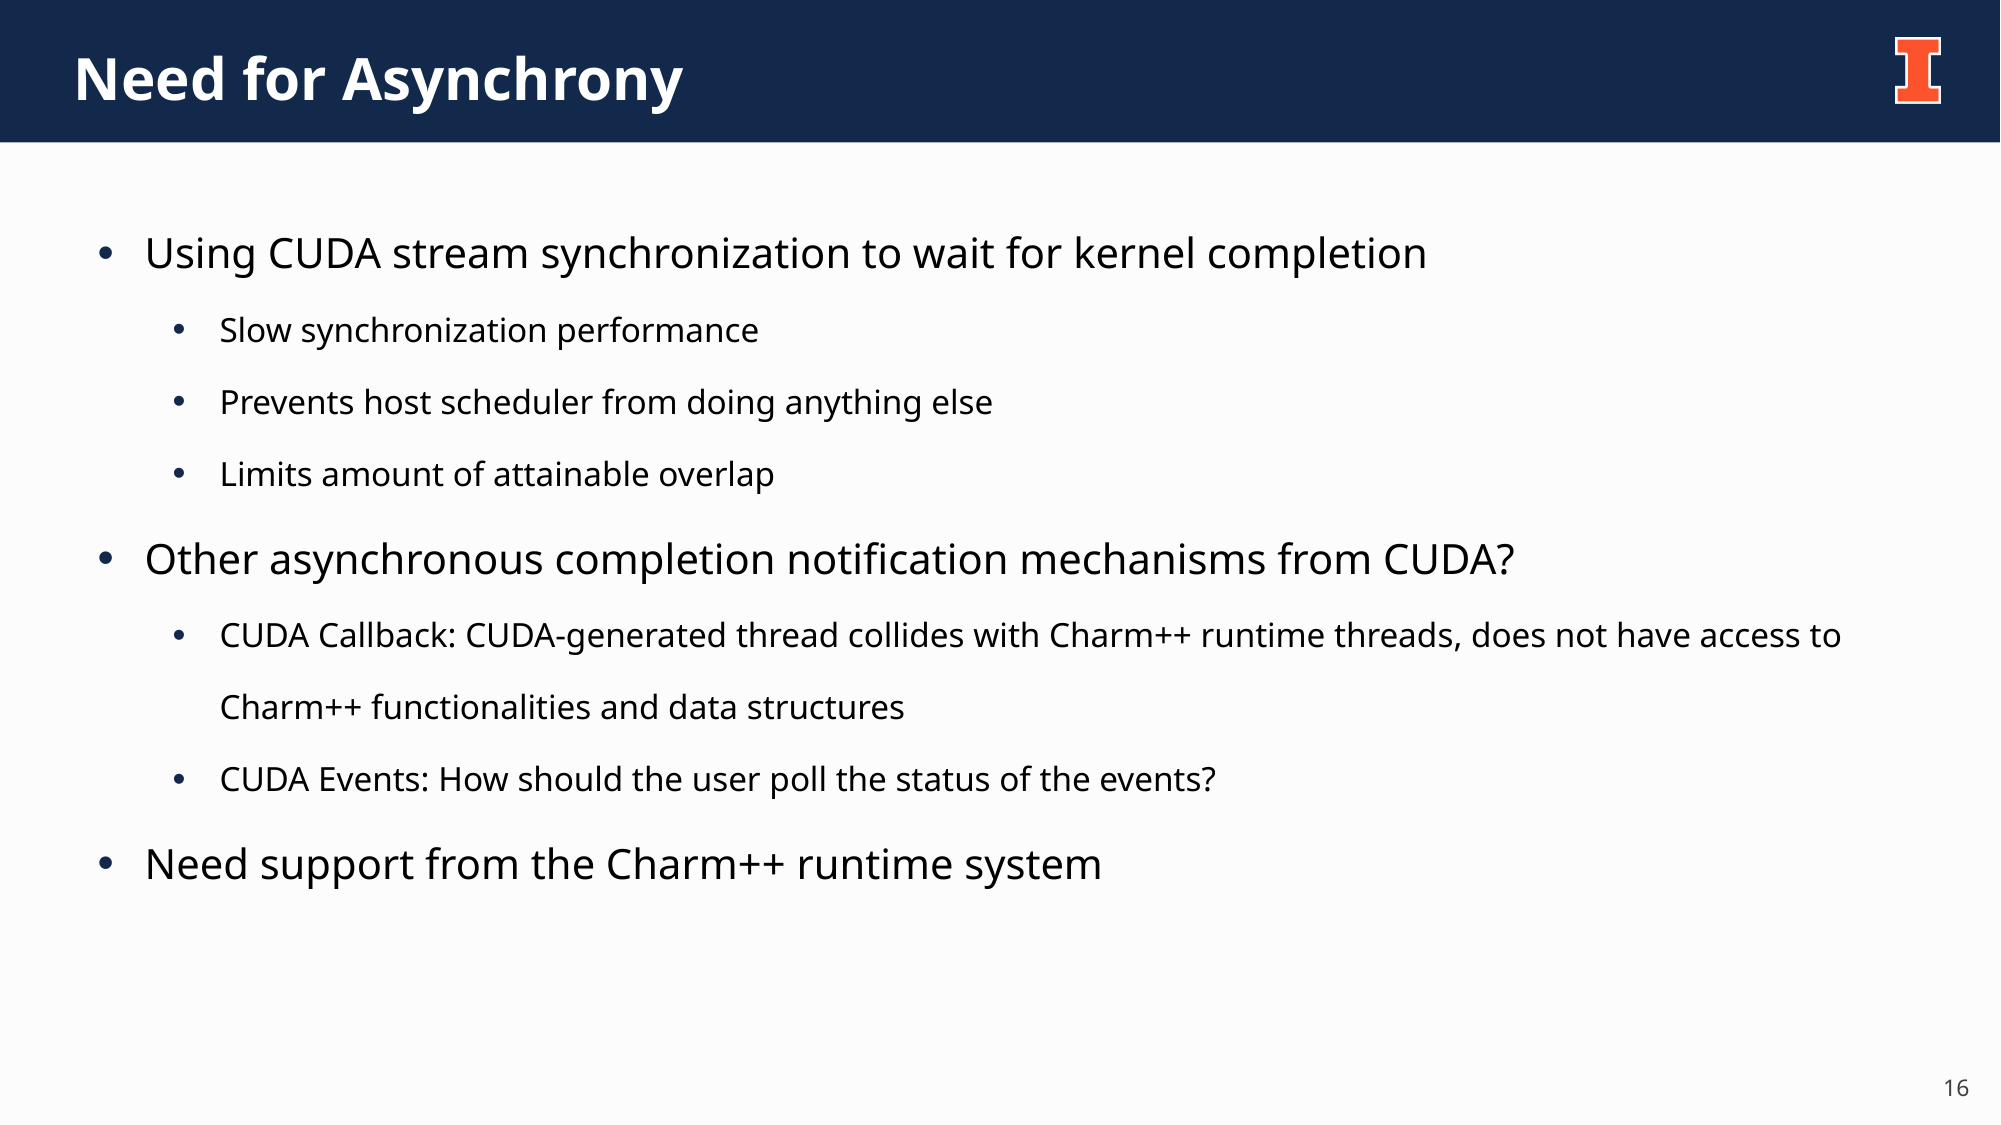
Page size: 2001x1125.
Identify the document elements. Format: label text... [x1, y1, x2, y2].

picture [1895, 37, 1941, 104]
text_box [0, 0, 2000, 143]
list Using CUDA stream synchronization to wait for kernel completion Slow synchronization performance Prevents host scheduler from doing anything else Limits amount of attainable overlap Other asynchronous completion notification mechanisms from CUDA? CUDA Callback: CUDA-generated thread collides with Charm++ runtime threads, does not have access to Charm++ functionalities and data structures CUDA Events: How should the user poll the status of the events? Need support from the Charm++ runtime system [82, 179, 1926, 1065]
slide_number 16 [1925, 1064, 1985, 1115]
text_box Need for Asynchrony [58, 34, 1849, 120]
